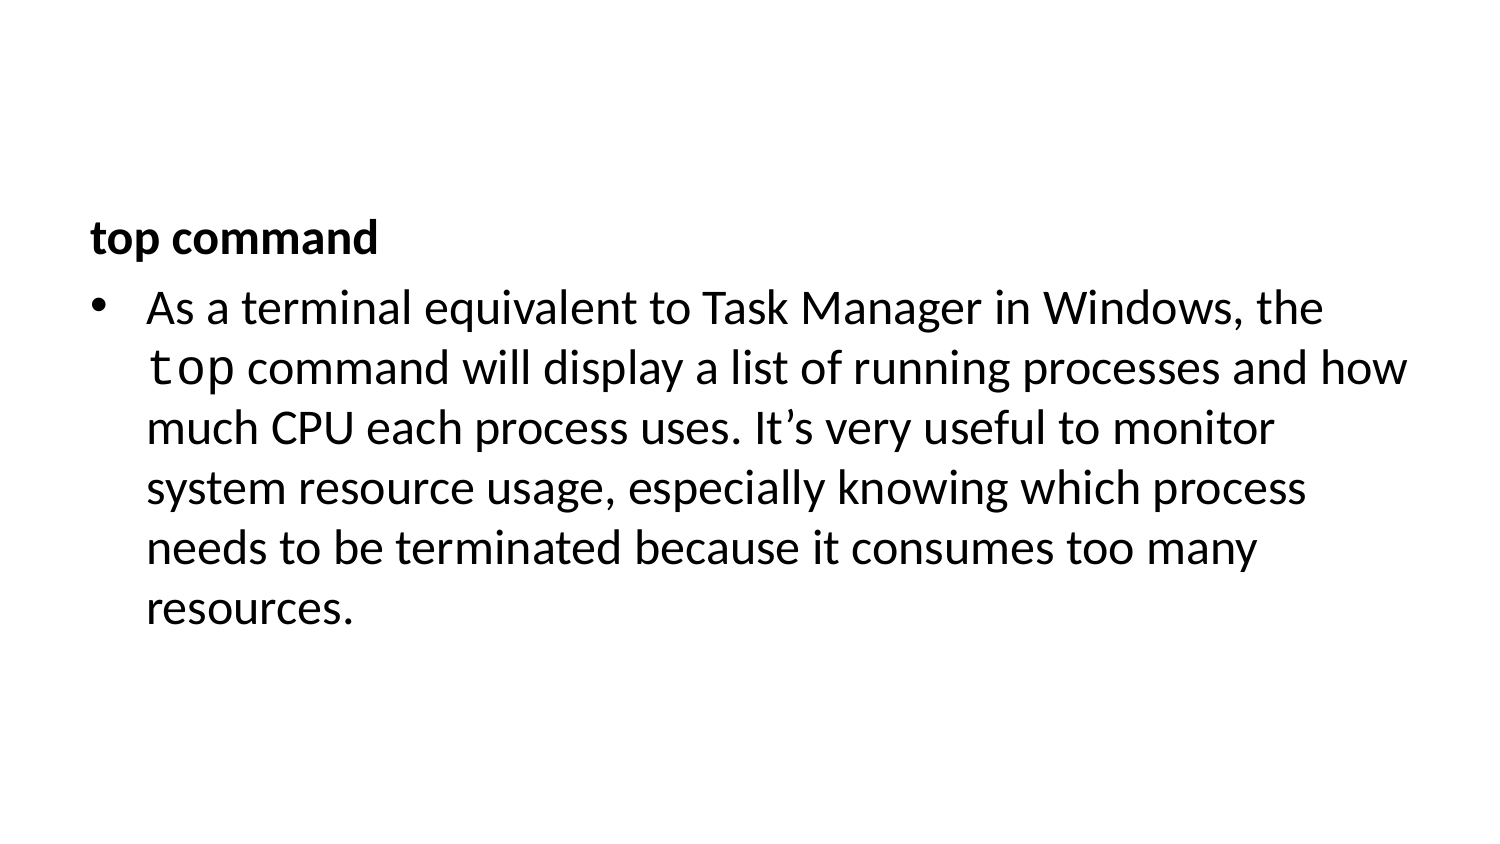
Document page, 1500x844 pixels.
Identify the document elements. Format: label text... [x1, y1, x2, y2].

list top command As a terminal equivalent to Task Manager in Windows, the top command will display a list of running processes and how much CPU each process uses. It’s very useful to monitor system resource usage, especially knowing which process needs to be terminated because it consumes too many resources. [75, 196, 1425, 754]
